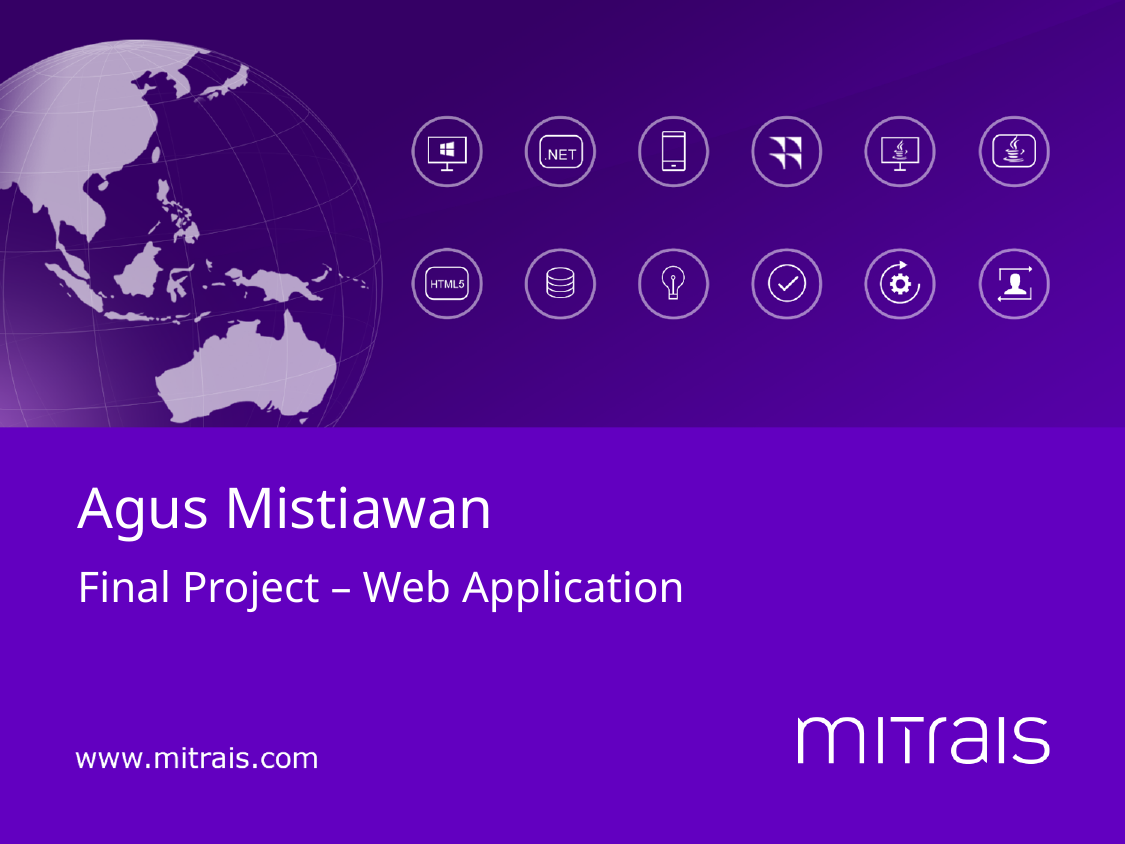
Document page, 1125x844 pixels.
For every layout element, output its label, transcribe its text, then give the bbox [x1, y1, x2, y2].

subtitle Final Project – Web Application [62, 553, 1063, 610]
title Agus Mistiawan [62, 459, 1063, 553]
picture [0, 0, 1125, 844]
